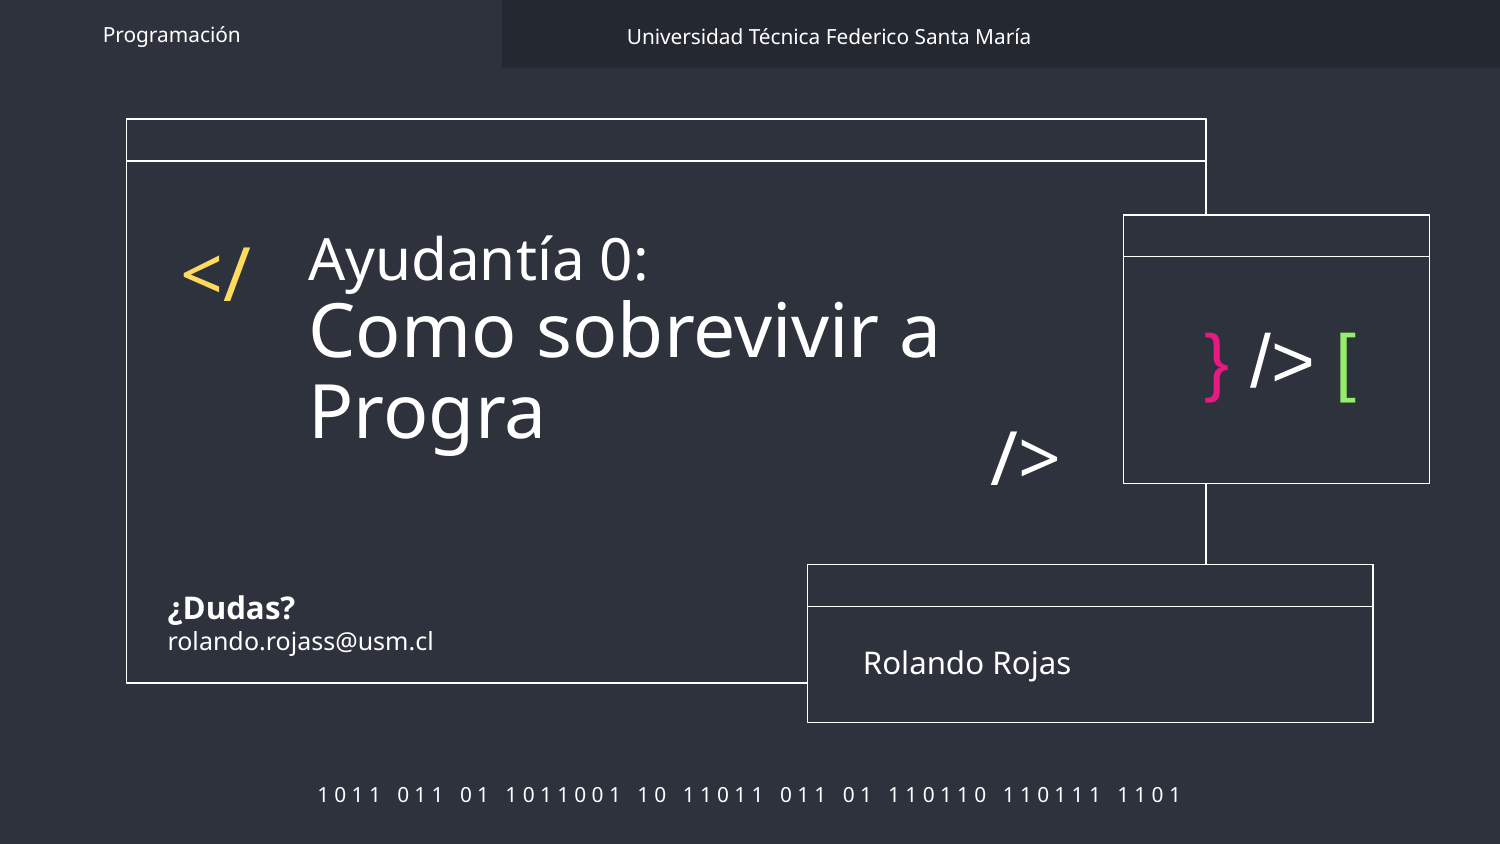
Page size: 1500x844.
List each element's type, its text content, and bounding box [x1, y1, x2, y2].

text_box Universidad Técnica Federico Santa María [611, 19, 1430, 54]
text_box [126, 118, 1207, 684]
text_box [1123, 214, 1430, 484]
text_box Programación [87, 19, 416, 49]
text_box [807, 564, 1374, 723]
